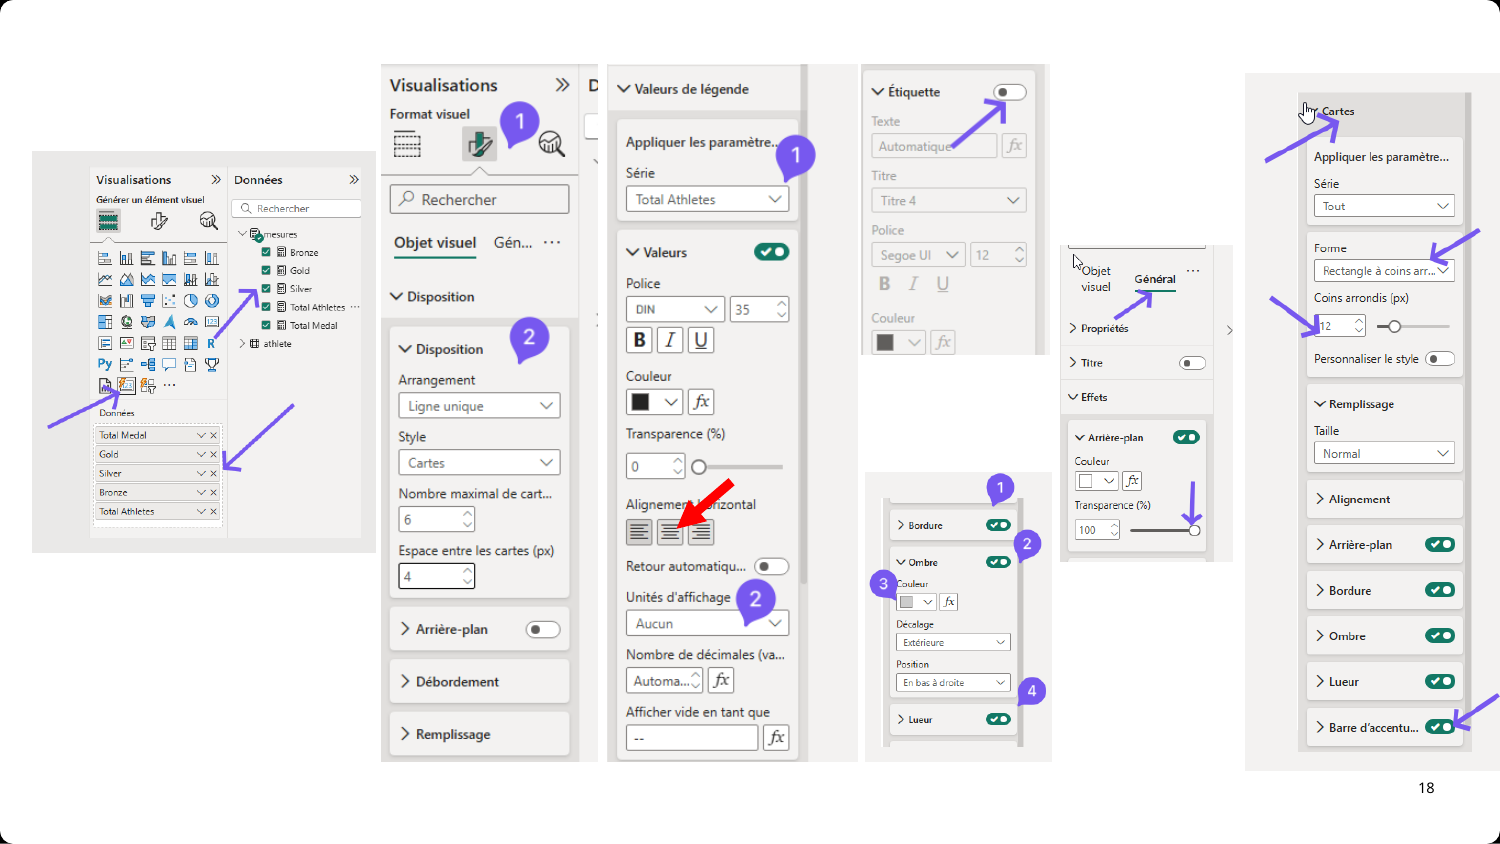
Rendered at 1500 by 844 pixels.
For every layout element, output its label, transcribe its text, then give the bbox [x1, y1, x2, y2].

picture [865, 472, 1052, 762]
picture [1245, 73, 1500, 771]
picture [381, 64, 598, 762]
picture [861, 64, 1050, 355]
picture [1059, 245, 1233, 562]
slide_number 18 [1402, 775, 1451, 801]
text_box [676, 481, 732, 529]
picture [605, 64, 858, 762]
picture [32, 151, 376, 553]
